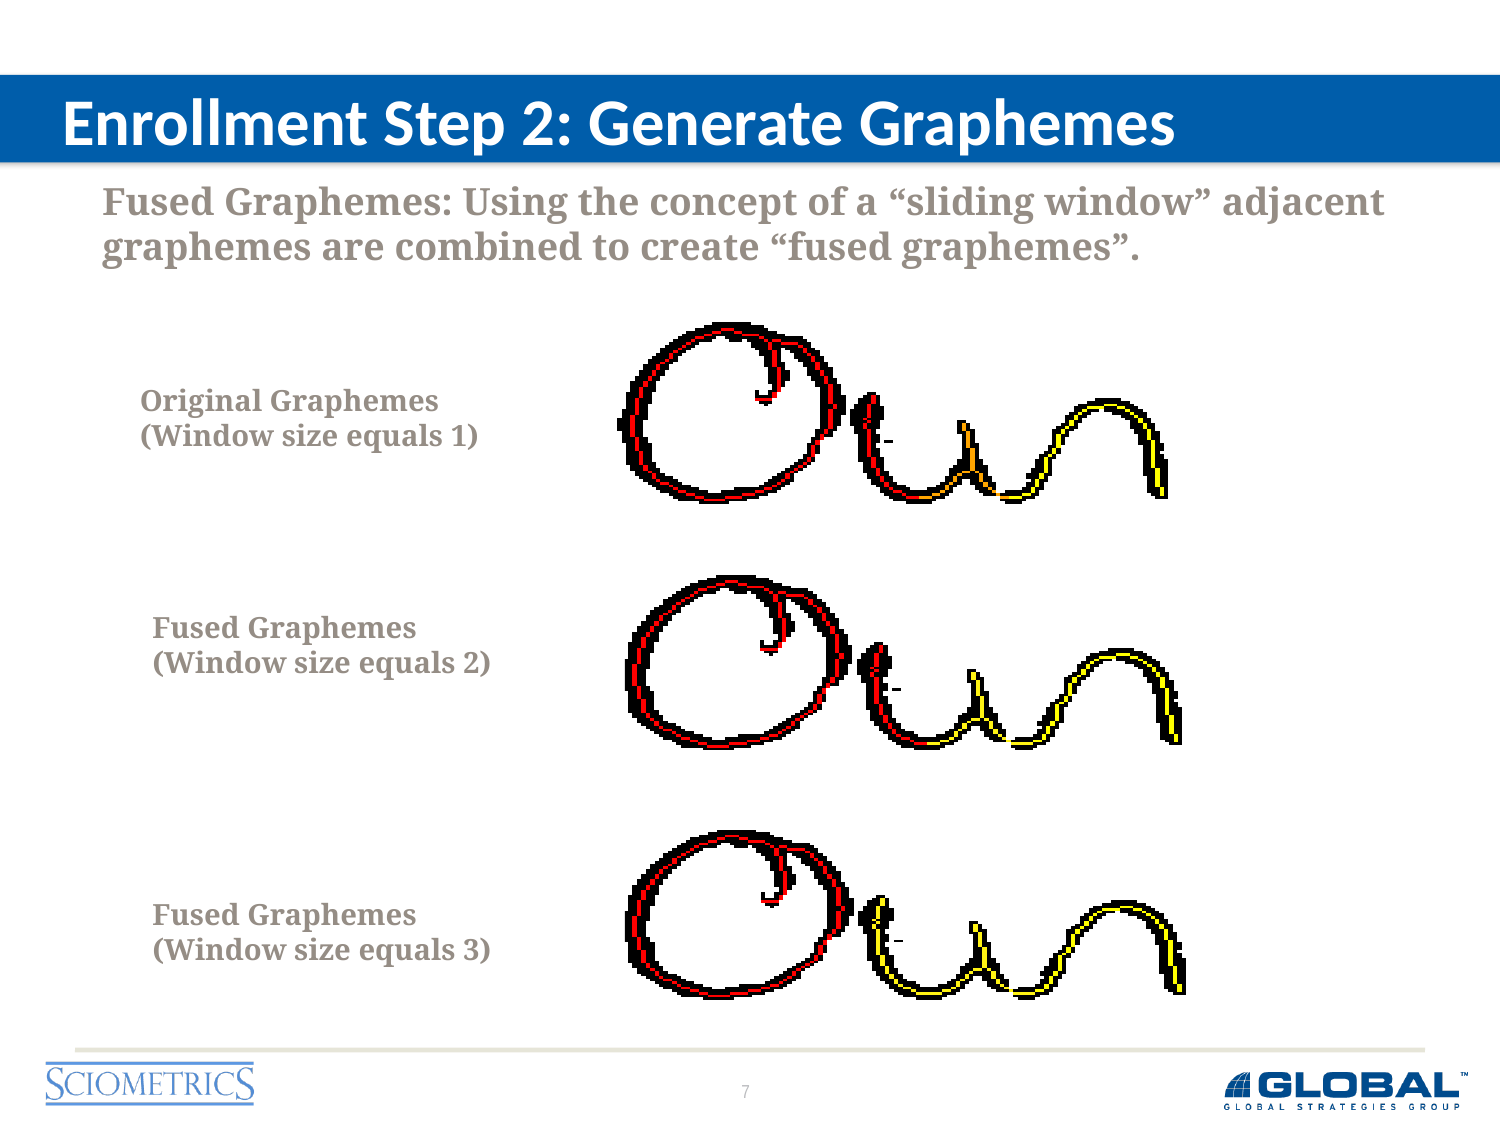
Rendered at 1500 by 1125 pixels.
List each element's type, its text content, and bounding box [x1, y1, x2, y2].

text_box Fused Graphemes: Using the concept of a “sliding window” adjacent graphemes are combined to create “fused graphemes”. [87, 170, 1475, 276]
picture [624, 817, 1193, 1016]
picture [1224, 1071, 1468, 1110]
text_box Original Graphemes (Window size equals 1) [125, 374, 525, 509]
text_box Fused Graphemes (Window size equals 3) [137, 889, 538, 1024]
text_box Fused Graphemes (Window size equals 2) [137, 601, 538, 736]
picture [12, 1054, 411, 1116]
title Enrollment Step 2: Generate Graphemes [62, 75, 1500, 163]
picture [562, 295, 1201, 555]
picture [624, 562, 1193, 768]
